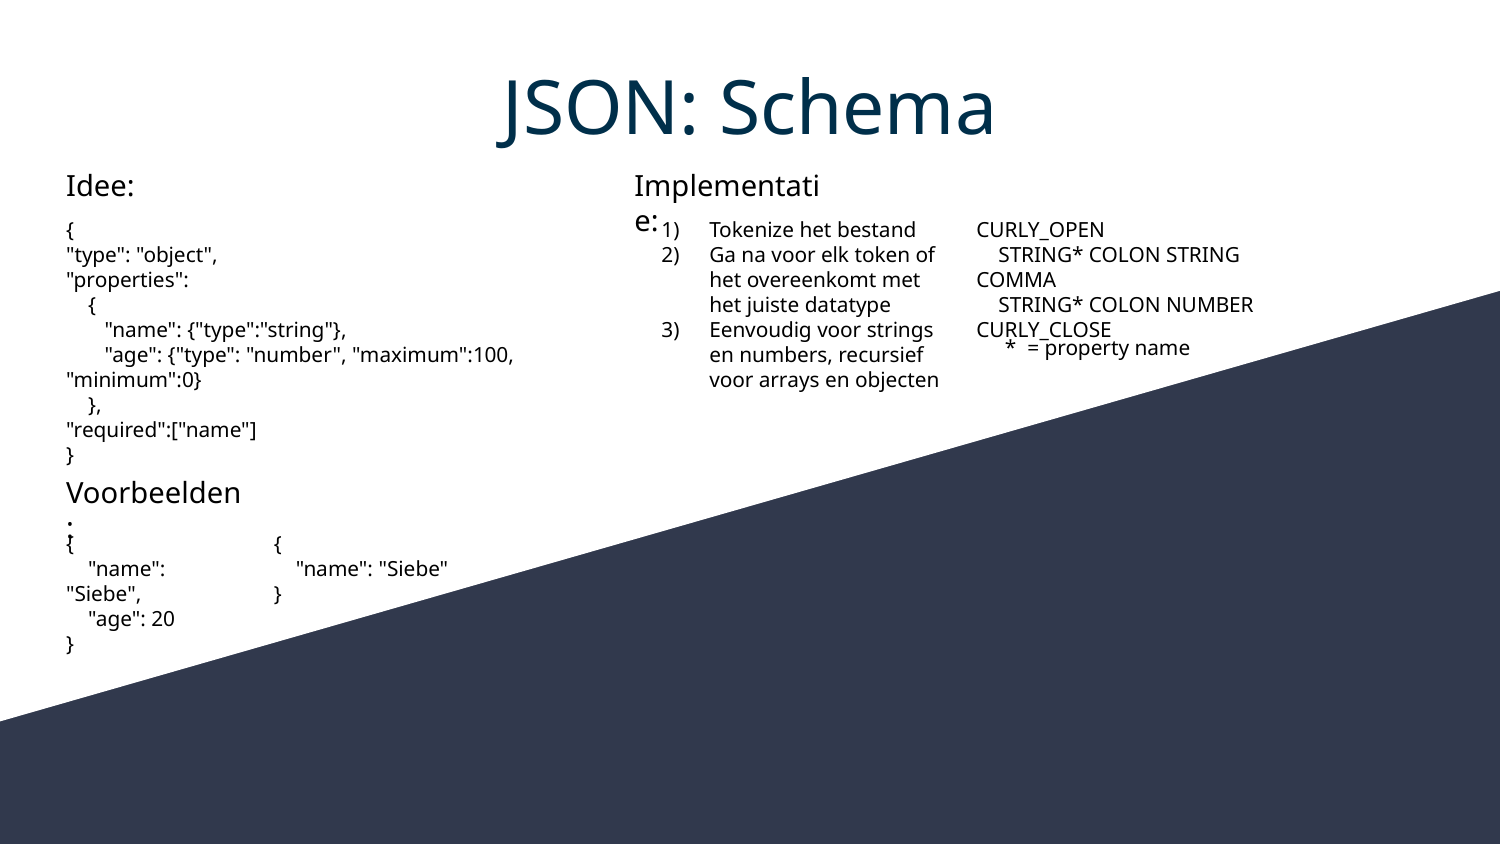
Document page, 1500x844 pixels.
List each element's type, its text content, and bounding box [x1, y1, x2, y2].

title JSON: Schema [51, 44, 1449, 180]
text_box * = property name [989, 322, 1221, 373]
text_box Idee: [51, 151, 152, 217]
text_box { "type": "object", "properties": { "name": {"type":"string"}, "age": {"type": "number", "maximum":100, "minimum":0} }, "required":["name"] } [51, 201, 620, 482]
text_box CURLY_OPEN STRING* COLON STRING COMMA STRING* COLON NUMBER CURLY_CLOSE [961, 201, 1336, 357]
text_box Tokenize het bestand Ga na voor elk token of het overeenkomt met het juiste datatype Eenvoudig voor strings en numbers, recursief voor arrays en objecten [619, 201, 962, 407]
text_box Voorbeelden: [51, 459, 259, 560]
text_box { "name": "Siebe" } [258, 515, 467, 621]
text_box { "name": "Siebe", "age": 20 } [51, 560, 259, 671]
text_box Implementatie: [619, 151, 850, 252]
